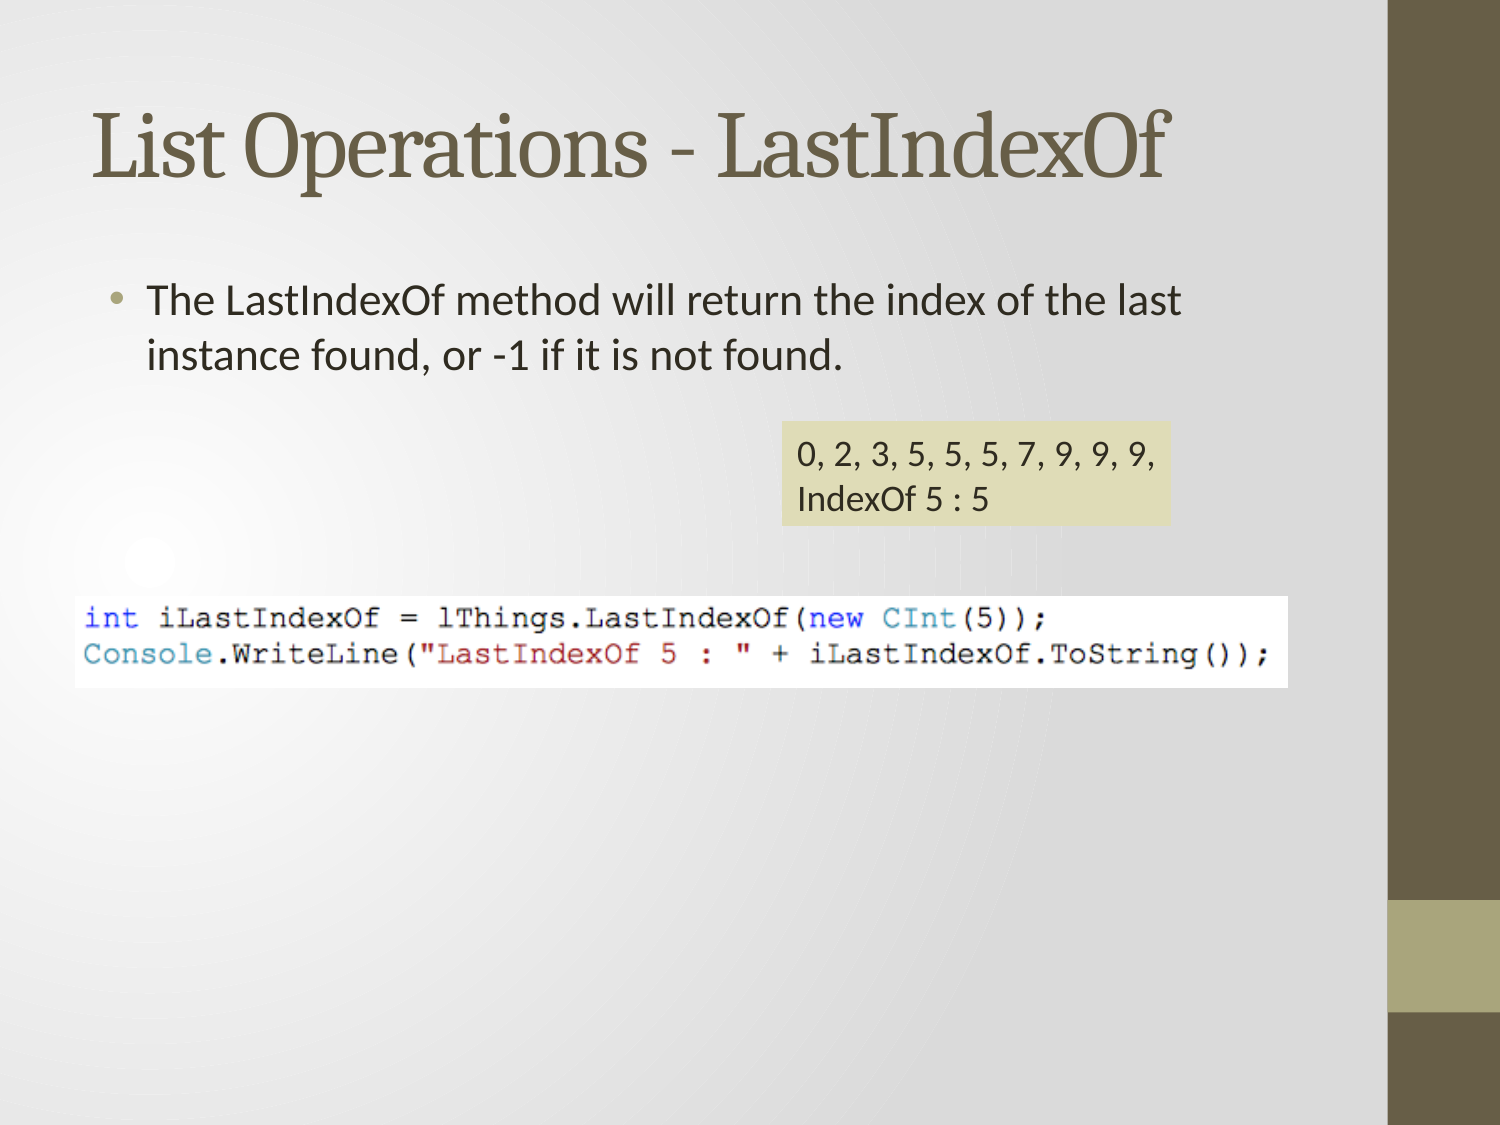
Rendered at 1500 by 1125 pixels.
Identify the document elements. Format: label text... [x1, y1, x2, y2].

title List Operations - LastIndexOf [75, 45, 1325, 233]
text_box 0, 2, 3, 5, 5, 5, 7, 9, 9, 9, IndexOf 5 : 5 [782, 421, 1171, 526]
picture [74, 596, 1289, 688]
list The LastIndexOf method will return the index of the last instance found, or -1 if it is not found. [75, 262, 1325, 1050]
